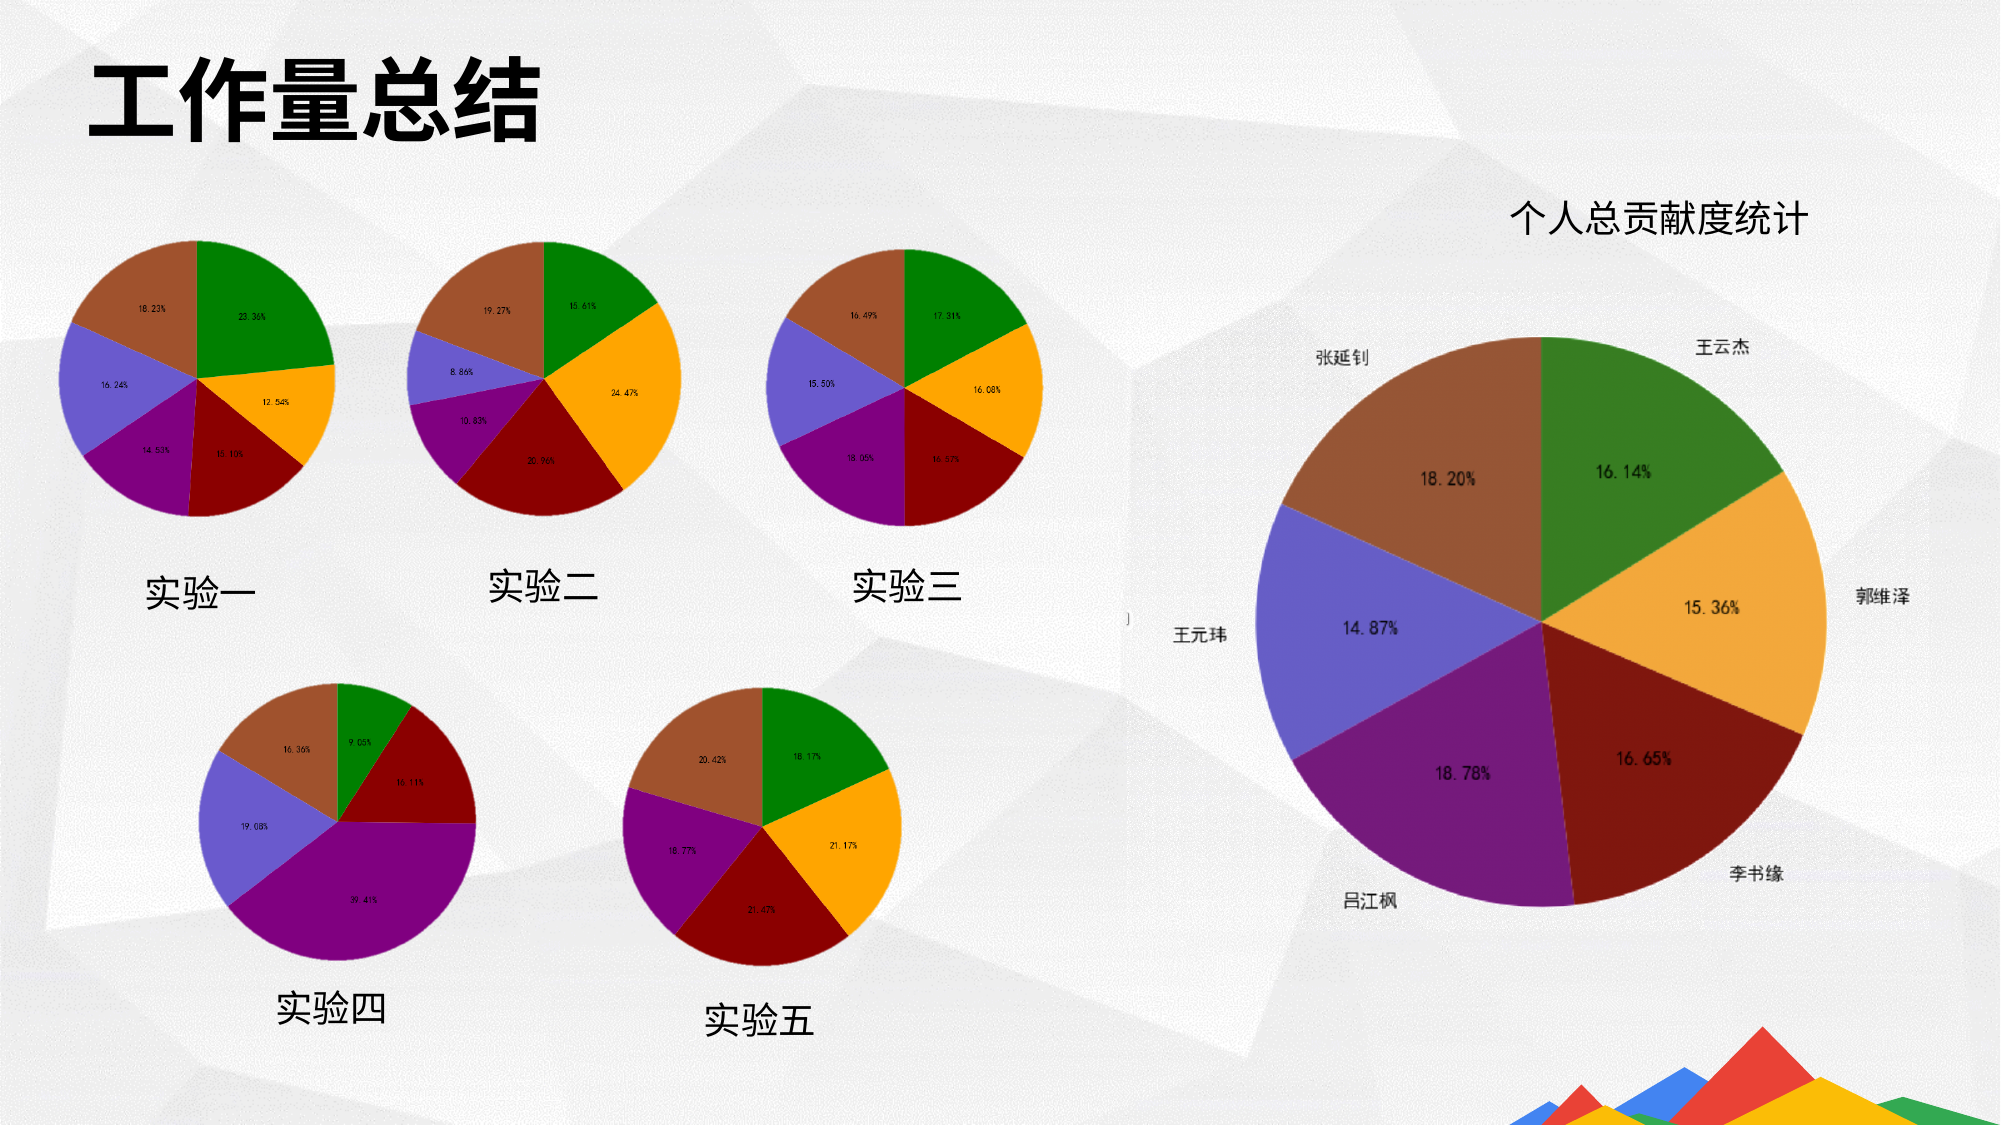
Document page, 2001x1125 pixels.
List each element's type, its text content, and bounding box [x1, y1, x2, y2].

picture [0, 0, 2001, 1125]
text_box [1509, 1026, 2000, 1125]
text_box 工作量总结 [70, 35, 1133, 162]
text_box 个人总贡献度统计 [1495, 187, 1825, 247]
